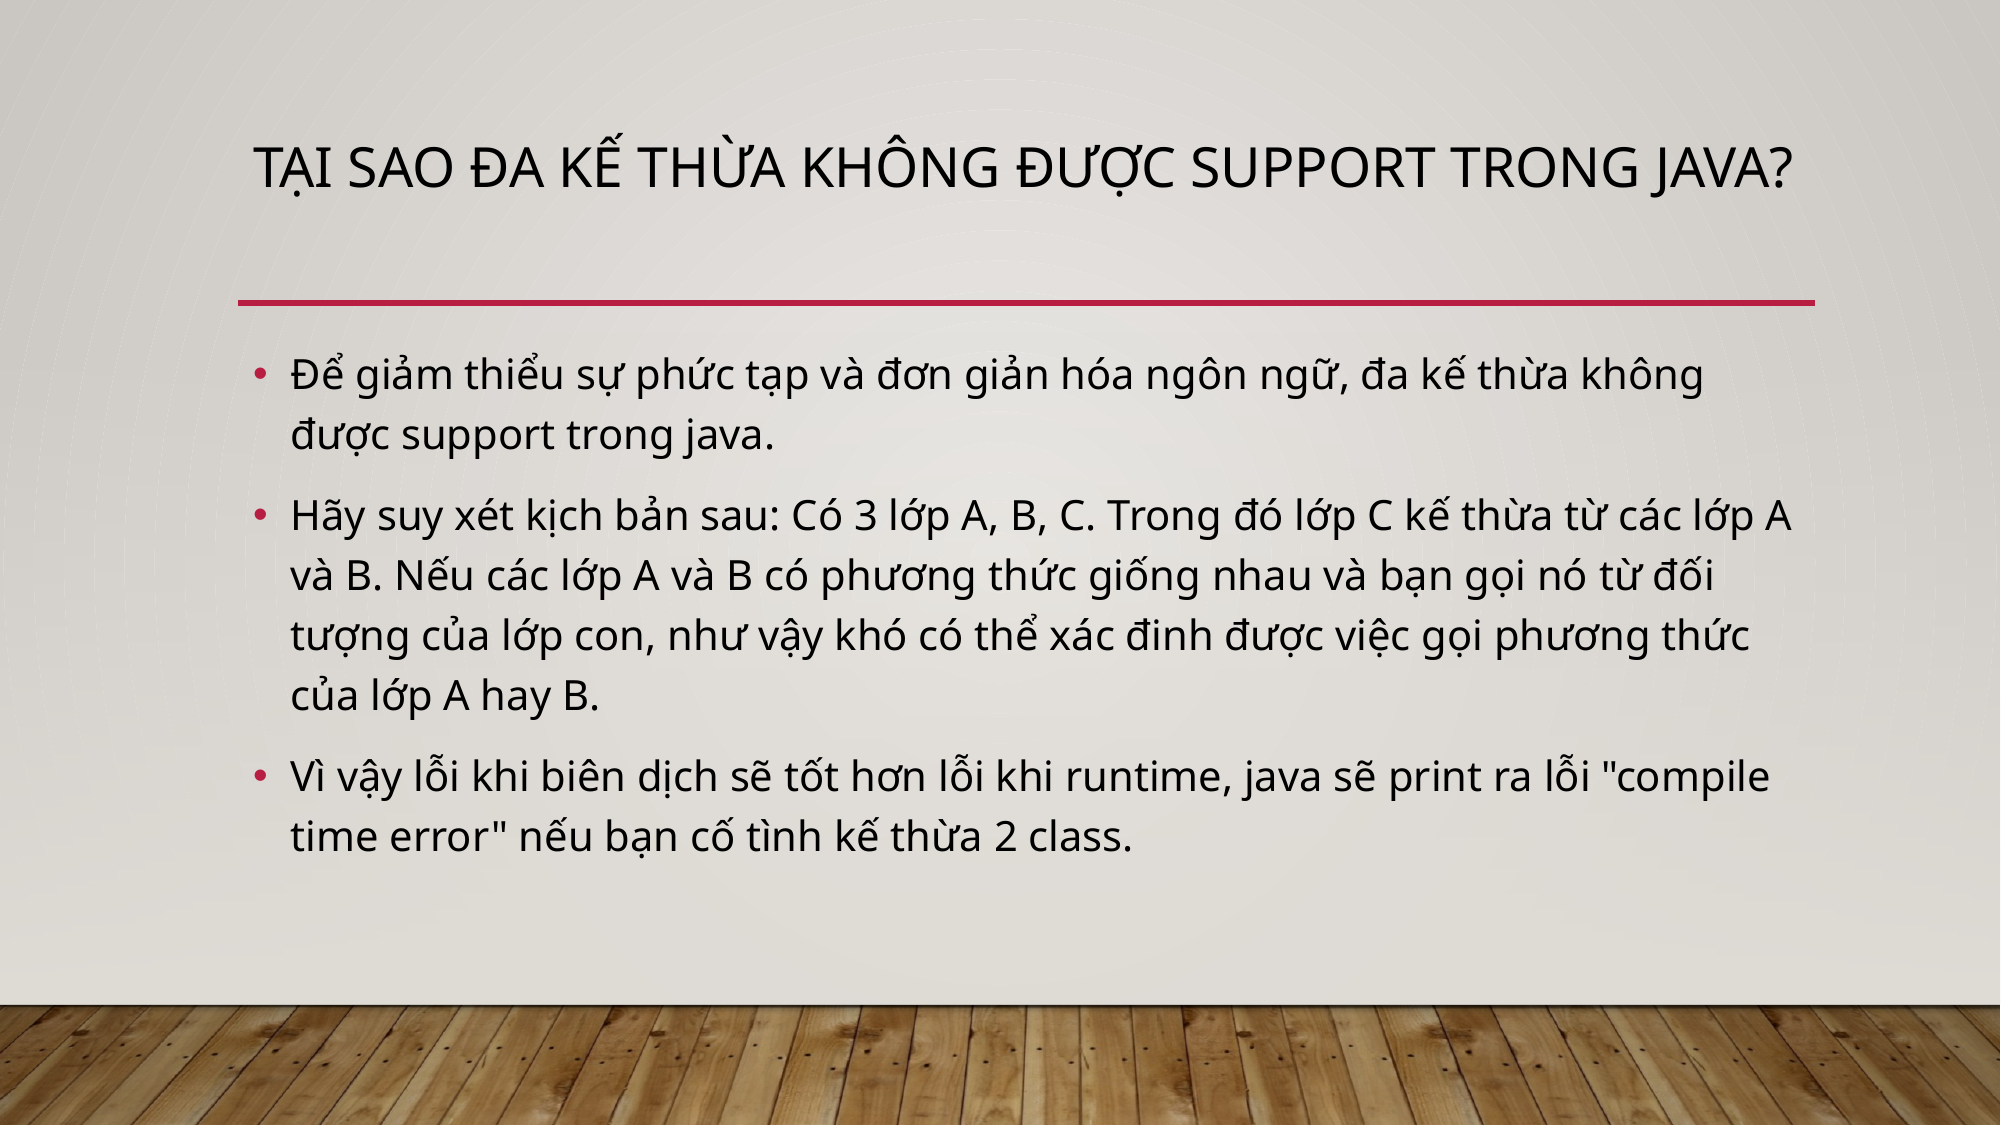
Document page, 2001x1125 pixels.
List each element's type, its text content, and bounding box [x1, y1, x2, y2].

picture [0, 1005, 2000, 1125]
title Tại sao đa kế thừa không được support trong java? [238, 131, 1814, 305]
list Để giảm thiểu sự phức tạp và đơn giản hóa ngôn ngữ, đa kế thừa không được support trong java. Hãy suy xét kịch bản sau: Có 3 lớp A, B, C. Trong đó lớp C kế thừa từ các lớp A và B. Nếu các lớp A và B có phương thức giống nhau và bạn gọi nó từ đối tượng của lớp con, như vậy khó có thể xác đinh được việc gọi phương thức của lớp A hay B. Vì vậy lỗi khi biên dịch sẽ tốt hơn lỗi khi runtime, java sẽ print ra lỗi "compile time error" nếu bạn cố tình kế thừa 2 class. [238, 330, 1814, 897]
